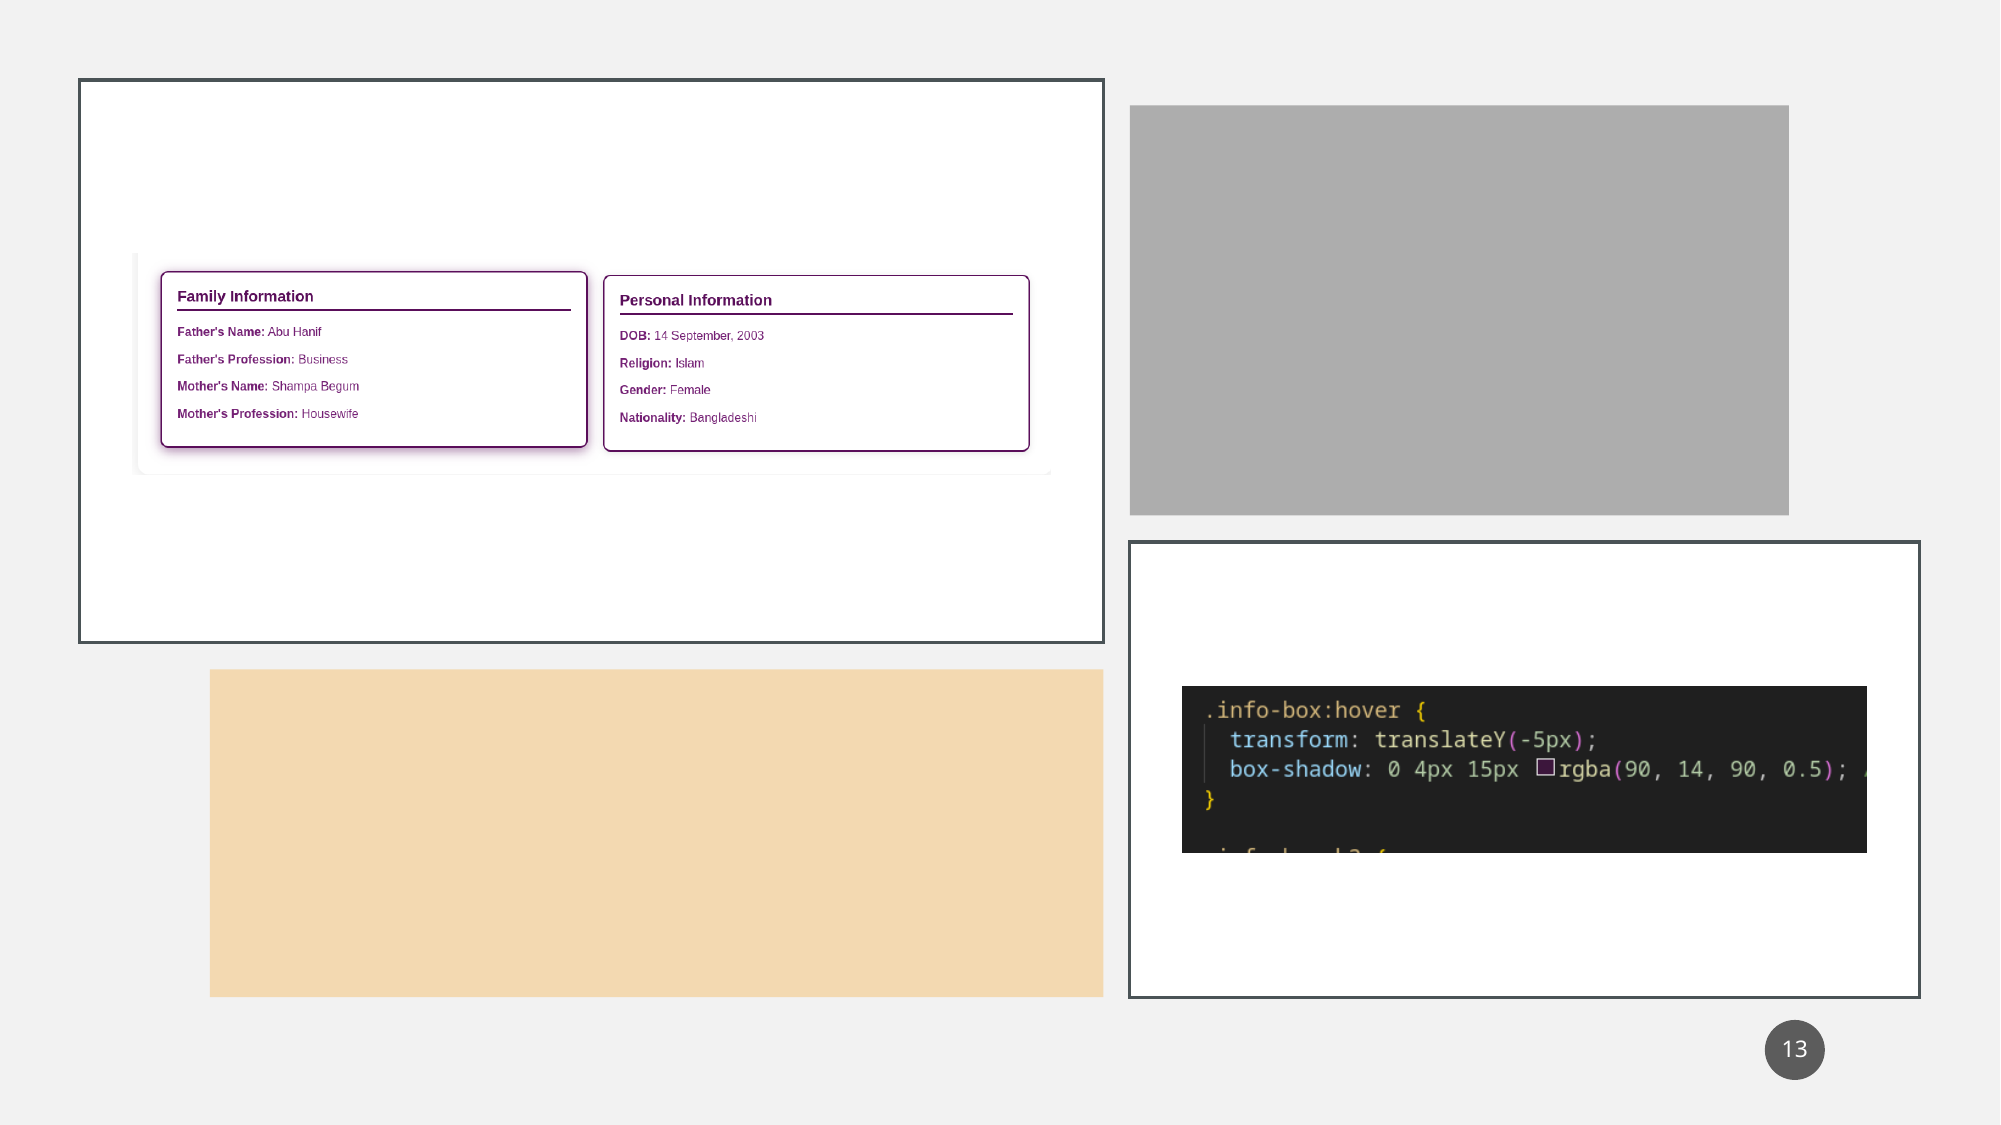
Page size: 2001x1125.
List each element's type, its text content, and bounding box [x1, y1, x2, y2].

text_box [78, 79, 1104, 644]
text_box [1129, 104, 1790, 516]
text_box [209, 668, 1104, 998]
slide_number 13 [1764, 1019, 1825, 1080]
text_box [1129, 541, 1920, 998]
picture [132, 253, 1051, 475]
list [1182, 686, 1867, 853]
